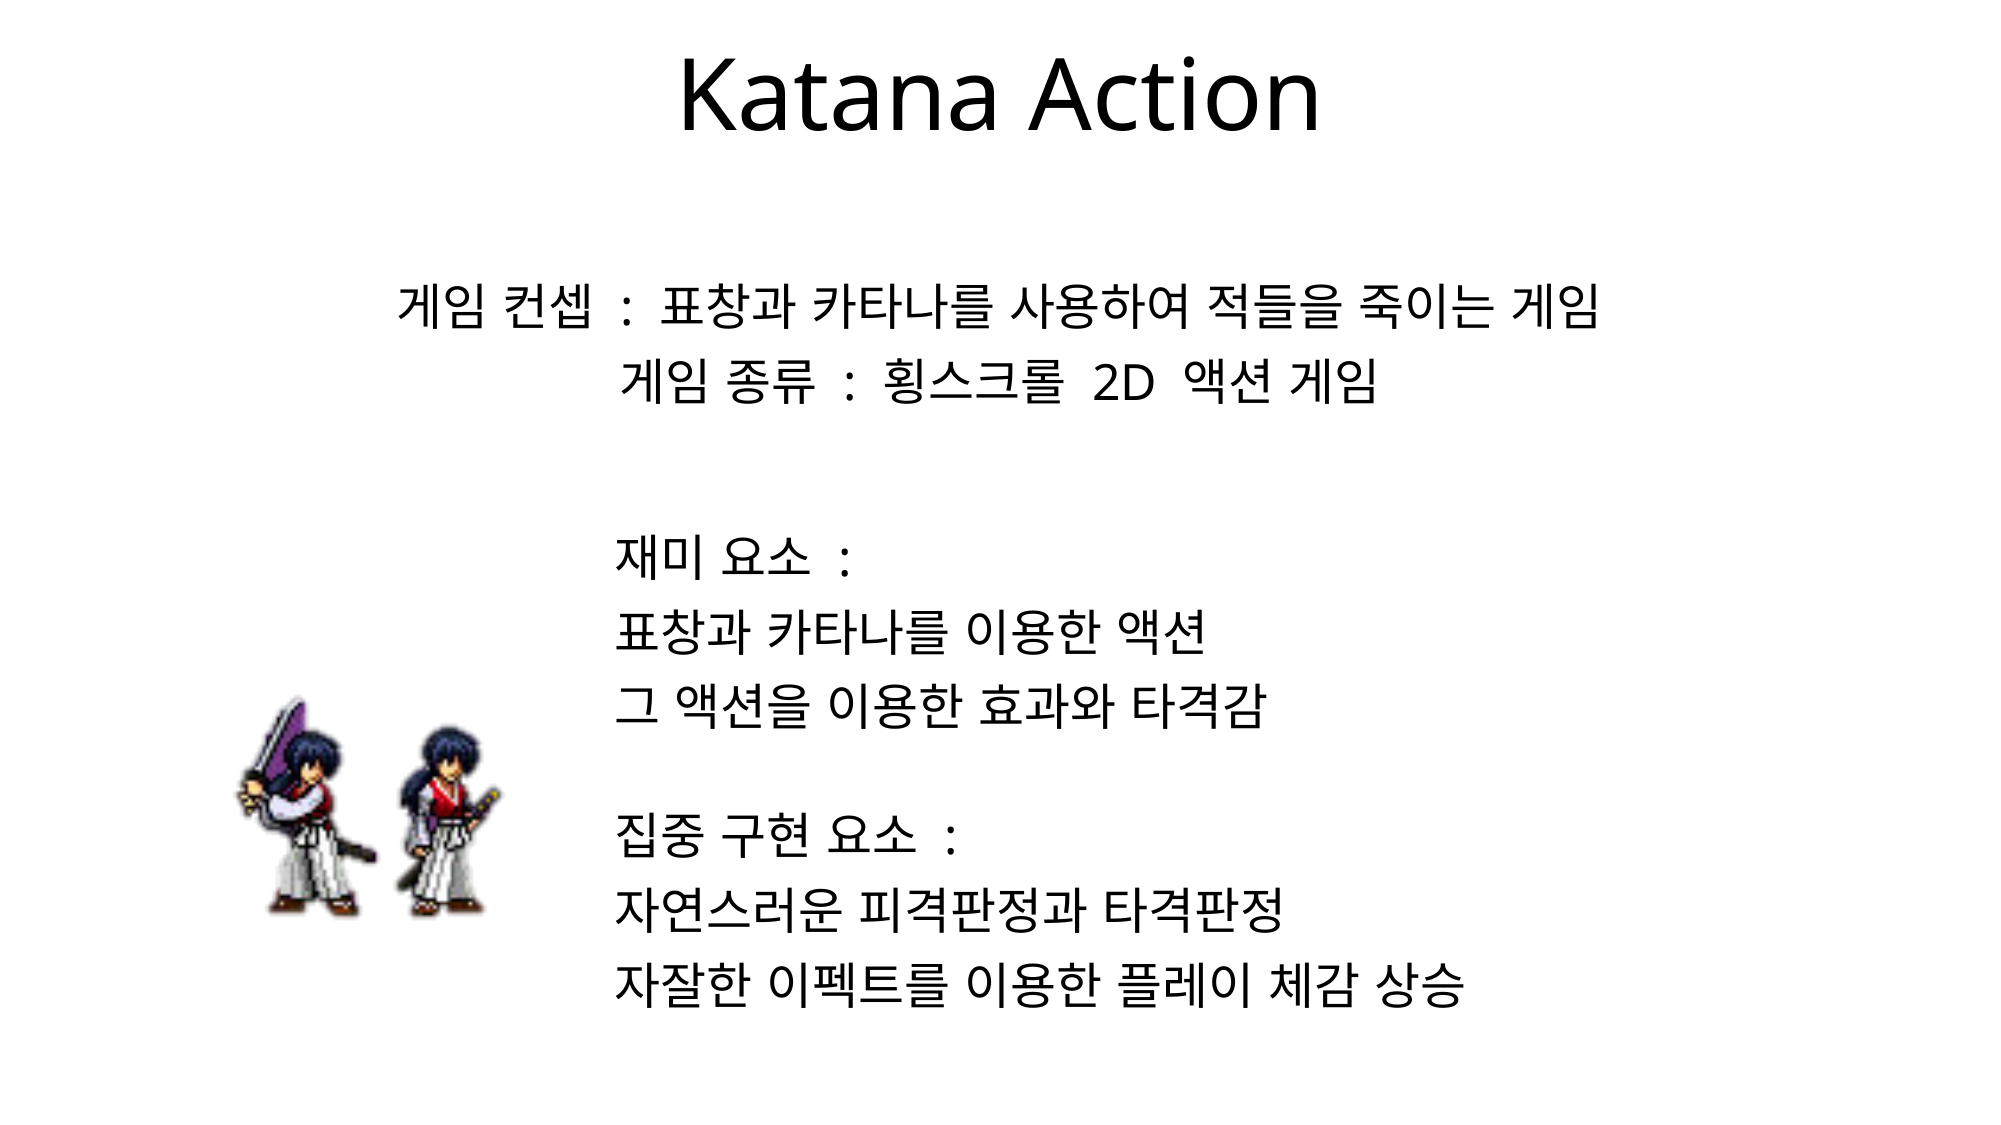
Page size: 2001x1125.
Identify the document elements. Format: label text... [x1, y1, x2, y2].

text_box 재미 요소 : 표창과 카타나를 이용한 액션 그 액션을 이용한 효과와 타격감 집중 구현 요소 : 자연스러운 피격판정과 타격판정 자잘한 이펙트를 이용한 플레이 체감 상승 [599, 525, 1801, 1072]
subtitle 게임 컨셉 : 표창과 카타나를 사용하여 적들을 죽이는 게임 게임 종류 : 횡스크롤 2D 액션 게임 [249, 274, 1750, 547]
title Katana Action [249, 36, 1750, 160]
picture [198, 660, 577, 955]
